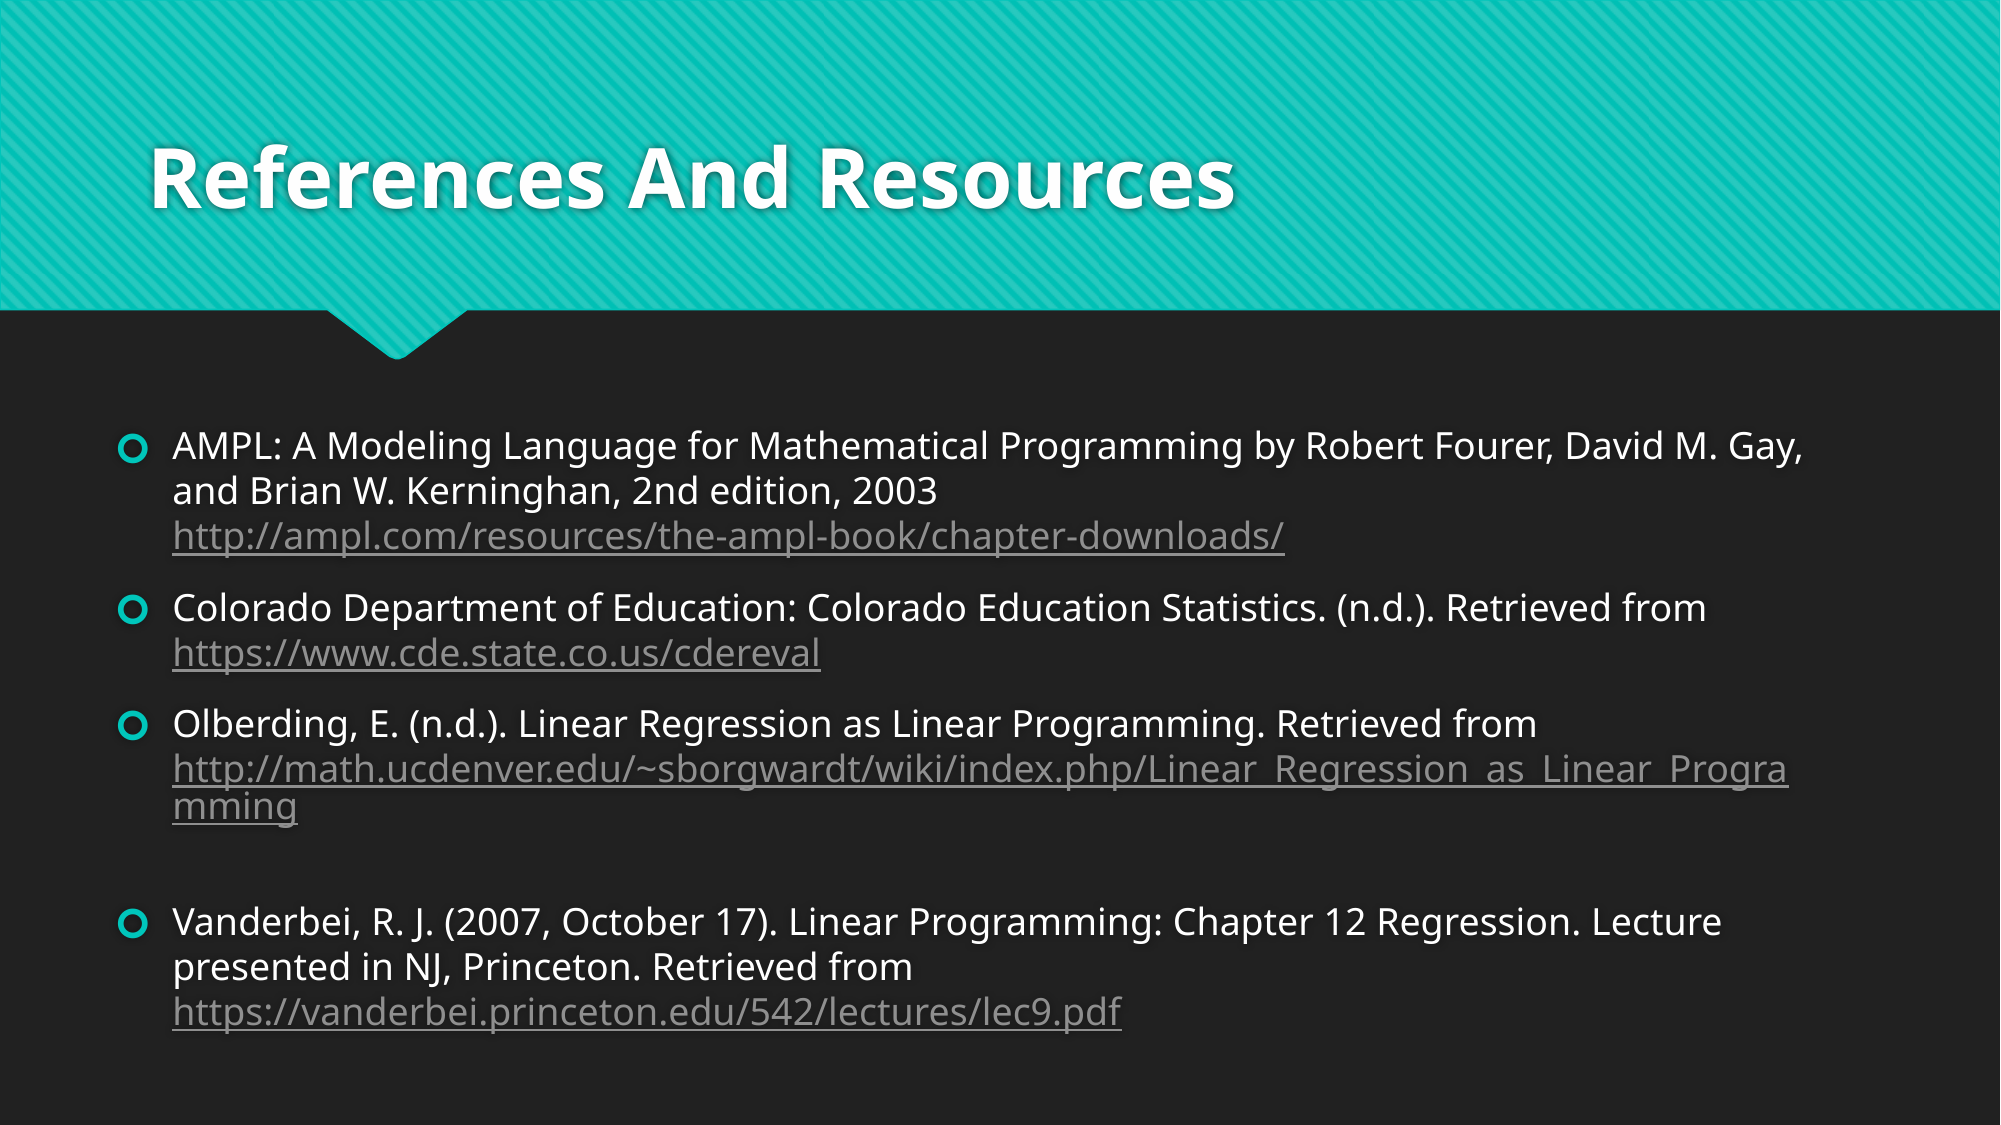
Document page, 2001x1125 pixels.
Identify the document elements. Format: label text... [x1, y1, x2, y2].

list AMPL: A Modeling Language for Mathematical Programming by Robert Fourer, David M. Gay, and Brian W. Kerninghan, 2nd edition, 2003 http://ampl.com/resources/the-ampl-book/chapter-downloads/ Colorado Department of Education: Colorado Education Statistics. (n.d.). Retrieved from https://www.cde.state.co.us/cdereval Olberding, E. (n.d.). Linear Regression as Linear Programming. Retrieved from http://math.ucdenver.edu/~sborgwardt/wiki/index.php/Linear_Regression_as_Linear_Programming Vanderbei, R. J. (2007, October 17). Linear Programming: Chapter 12 Regression. Lecture presented in NJ, Princeton. Retrieved from https://vanderbei.princeton.edu/542/lectures/lec9.pdf [101, 414, 1833, 1067]
title References And Resources [132, 73, 1868, 233]
picture [1, 1, 1999, 357]
